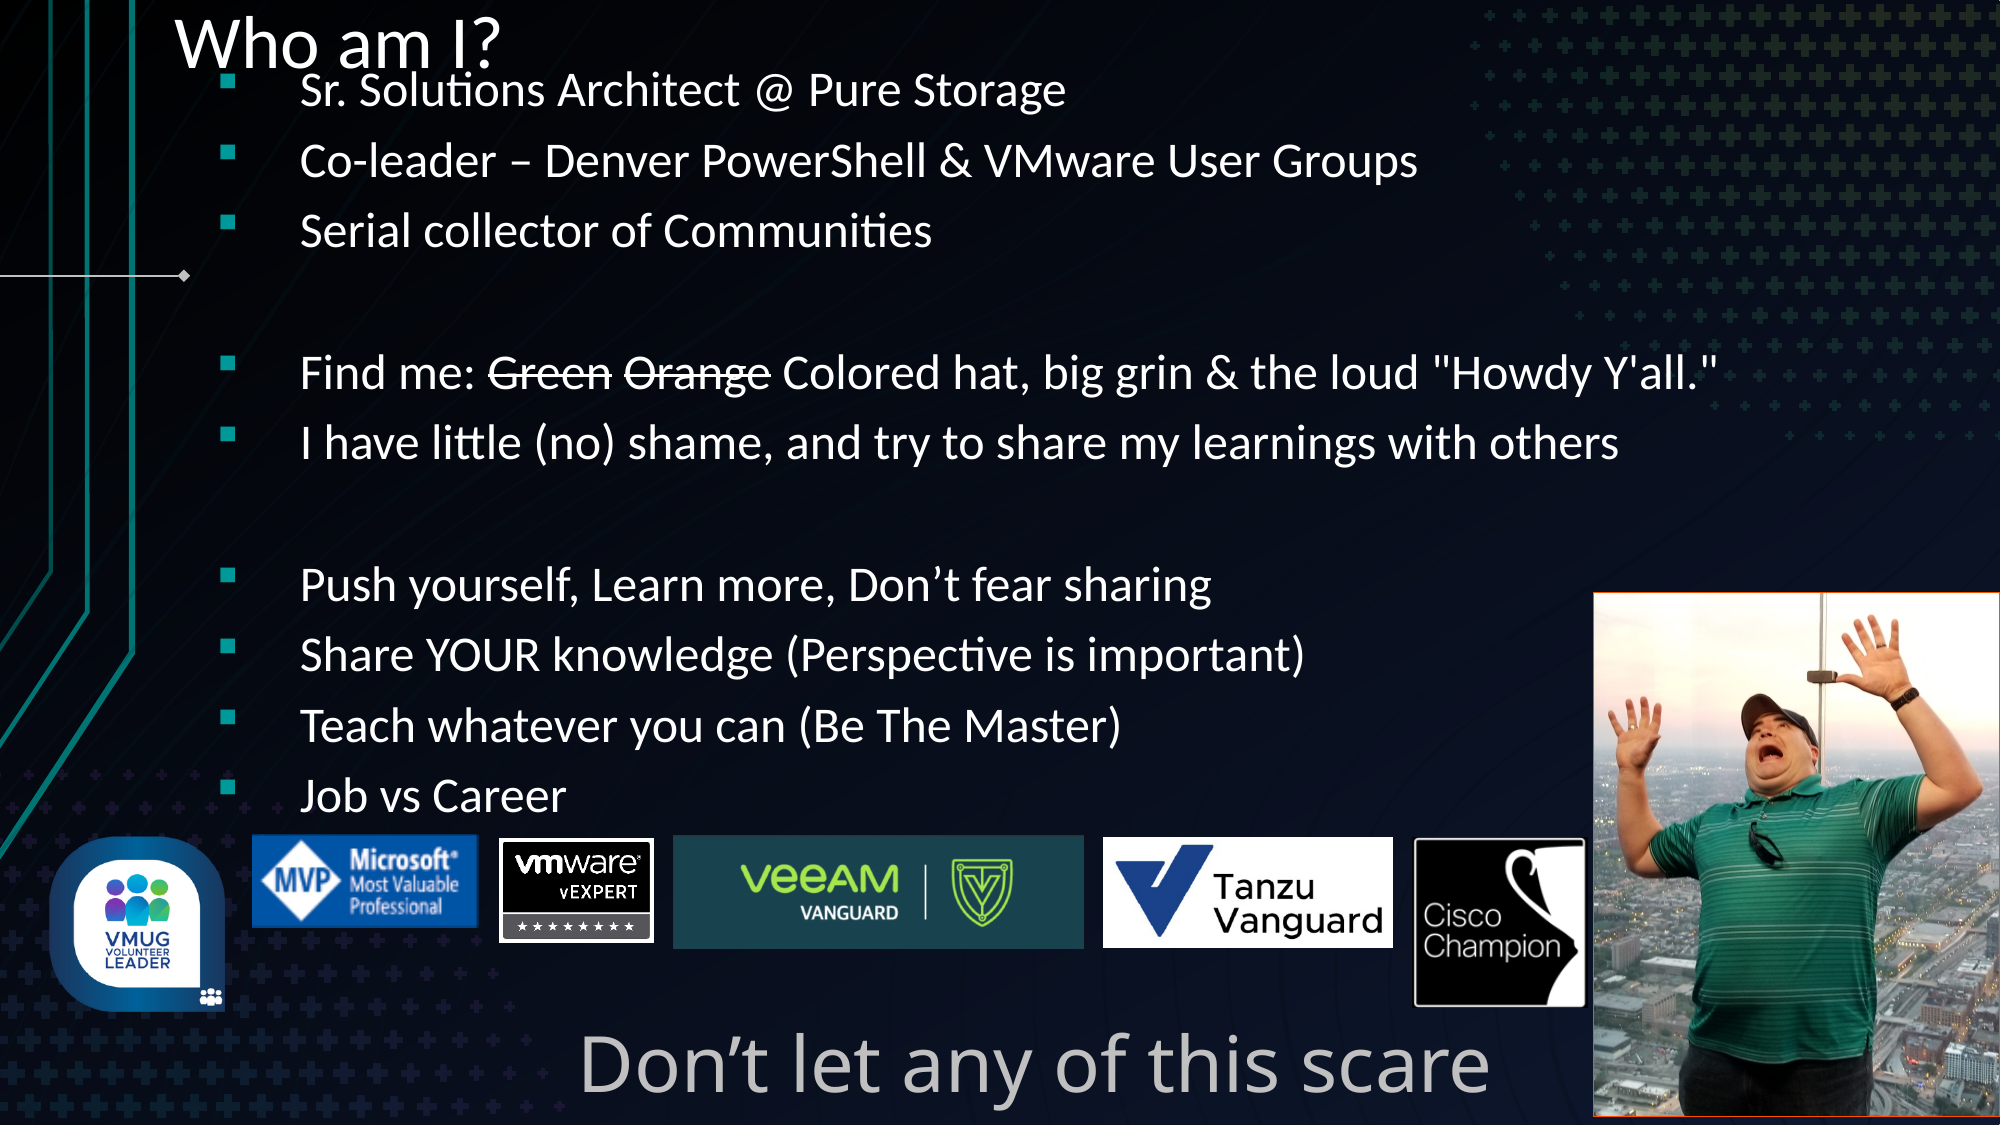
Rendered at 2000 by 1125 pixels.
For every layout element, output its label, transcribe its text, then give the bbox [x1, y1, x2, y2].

text_box Don’t let any of this scare you! [562, 1007, 1600, 1125]
picture [48, 835, 225, 1012]
picture [673, 835, 1084, 950]
title Who am I? [174, 1, 199, 88]
picture [499, 838, 654, 943]
list Sr. Solutions Architect @ Pure Storage Co-leader – Denver PowerShell & VMware User Groups Serial collector of Communities Find me: Green Orange Colored hat, big grin & the loud "Howdy Y'all." I have little (no) shame, and try to share my learnings with others Push yourself, Learn more, Don’t fear sharing Share YOUR knowledge (Perspective is important) Teach whatever you can (Be The Master) Job vs Career [199, 0, 1773, 578]
picture [1593, 591, 2000, 1117]
picture [1103, 837, 1393, 948]
picture [1411, 837, 1588, 1008]
picture [252, 834, 479, 928]
